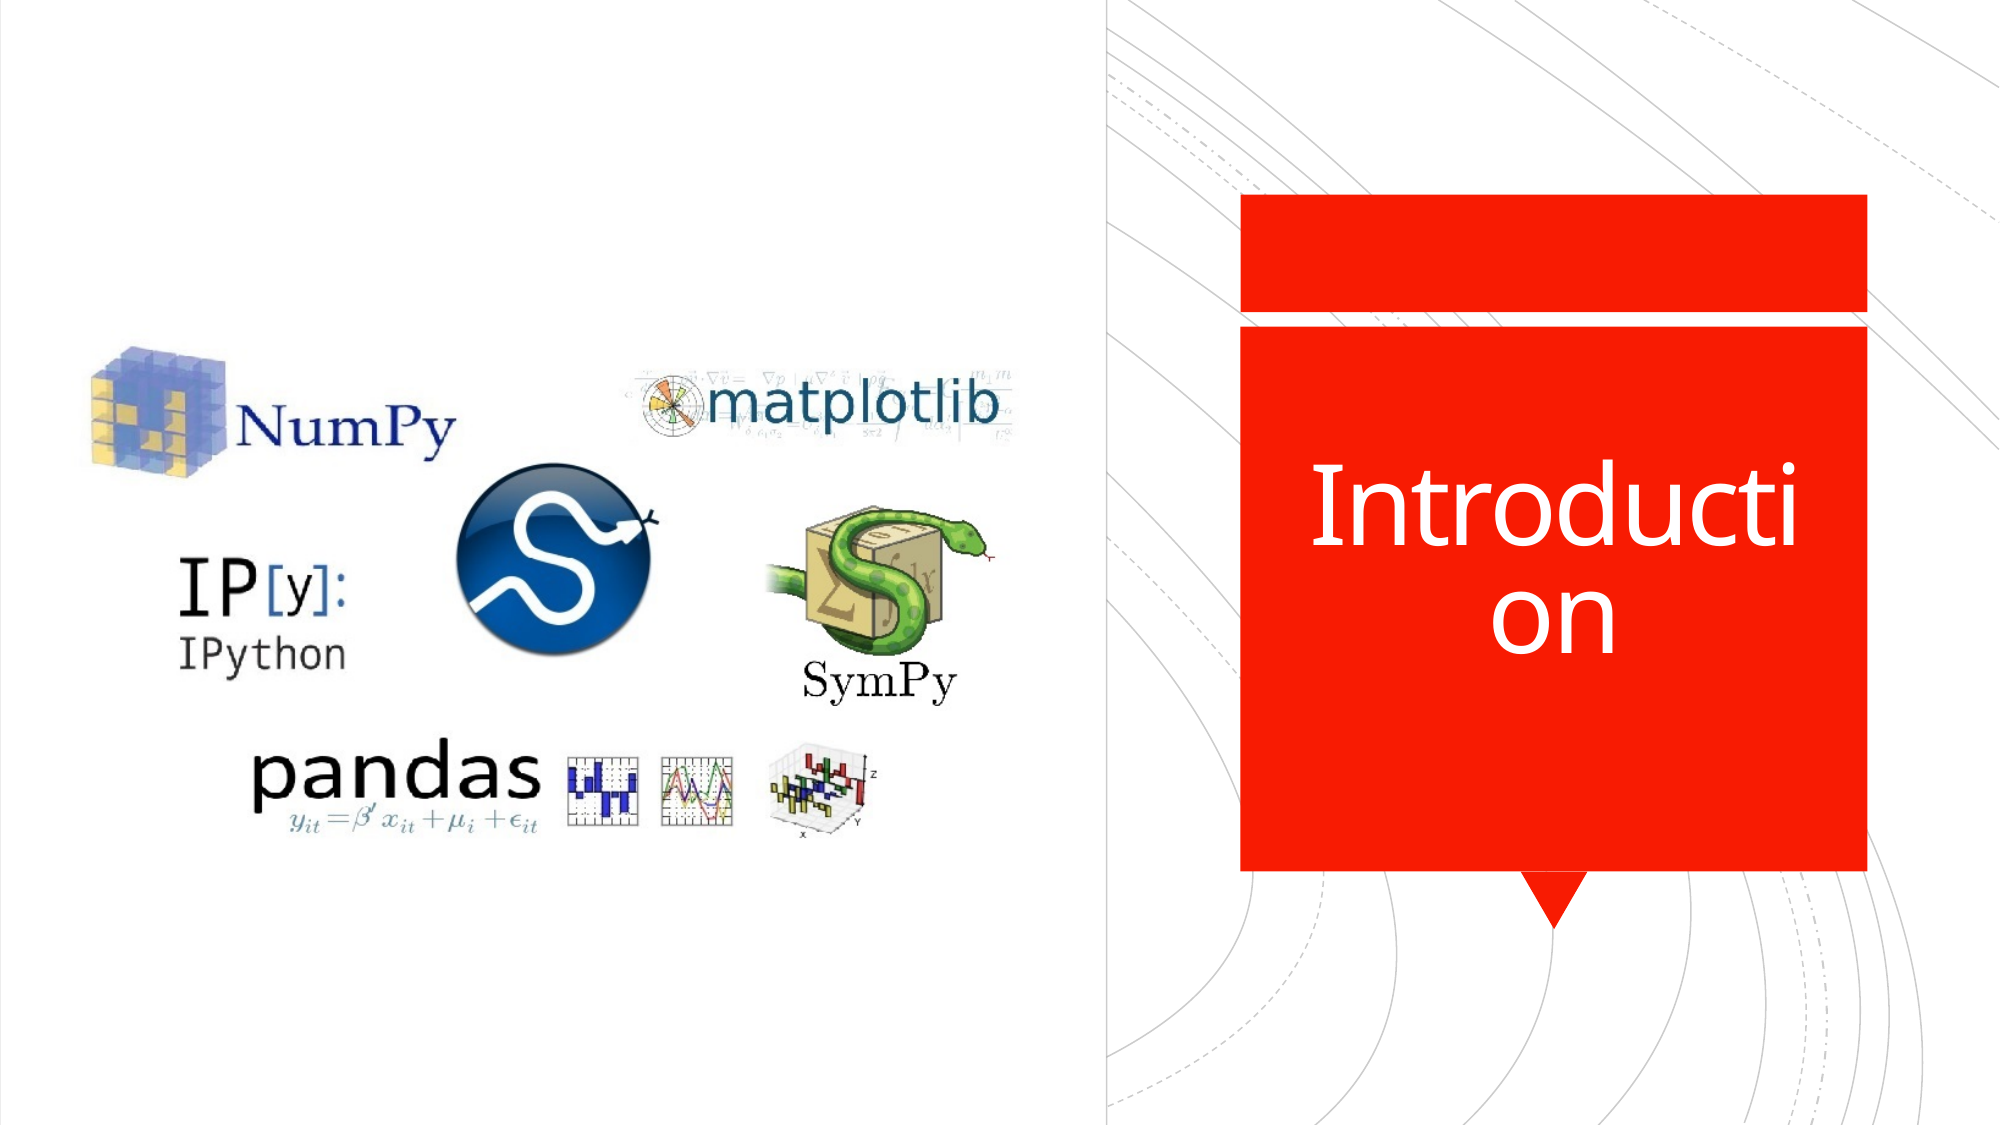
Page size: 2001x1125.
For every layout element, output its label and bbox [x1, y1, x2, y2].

text_box [0, 0, 2000, 1125]
text_box [1240, 194, 1868, 930]
list [52, 251, 1055, 876]
